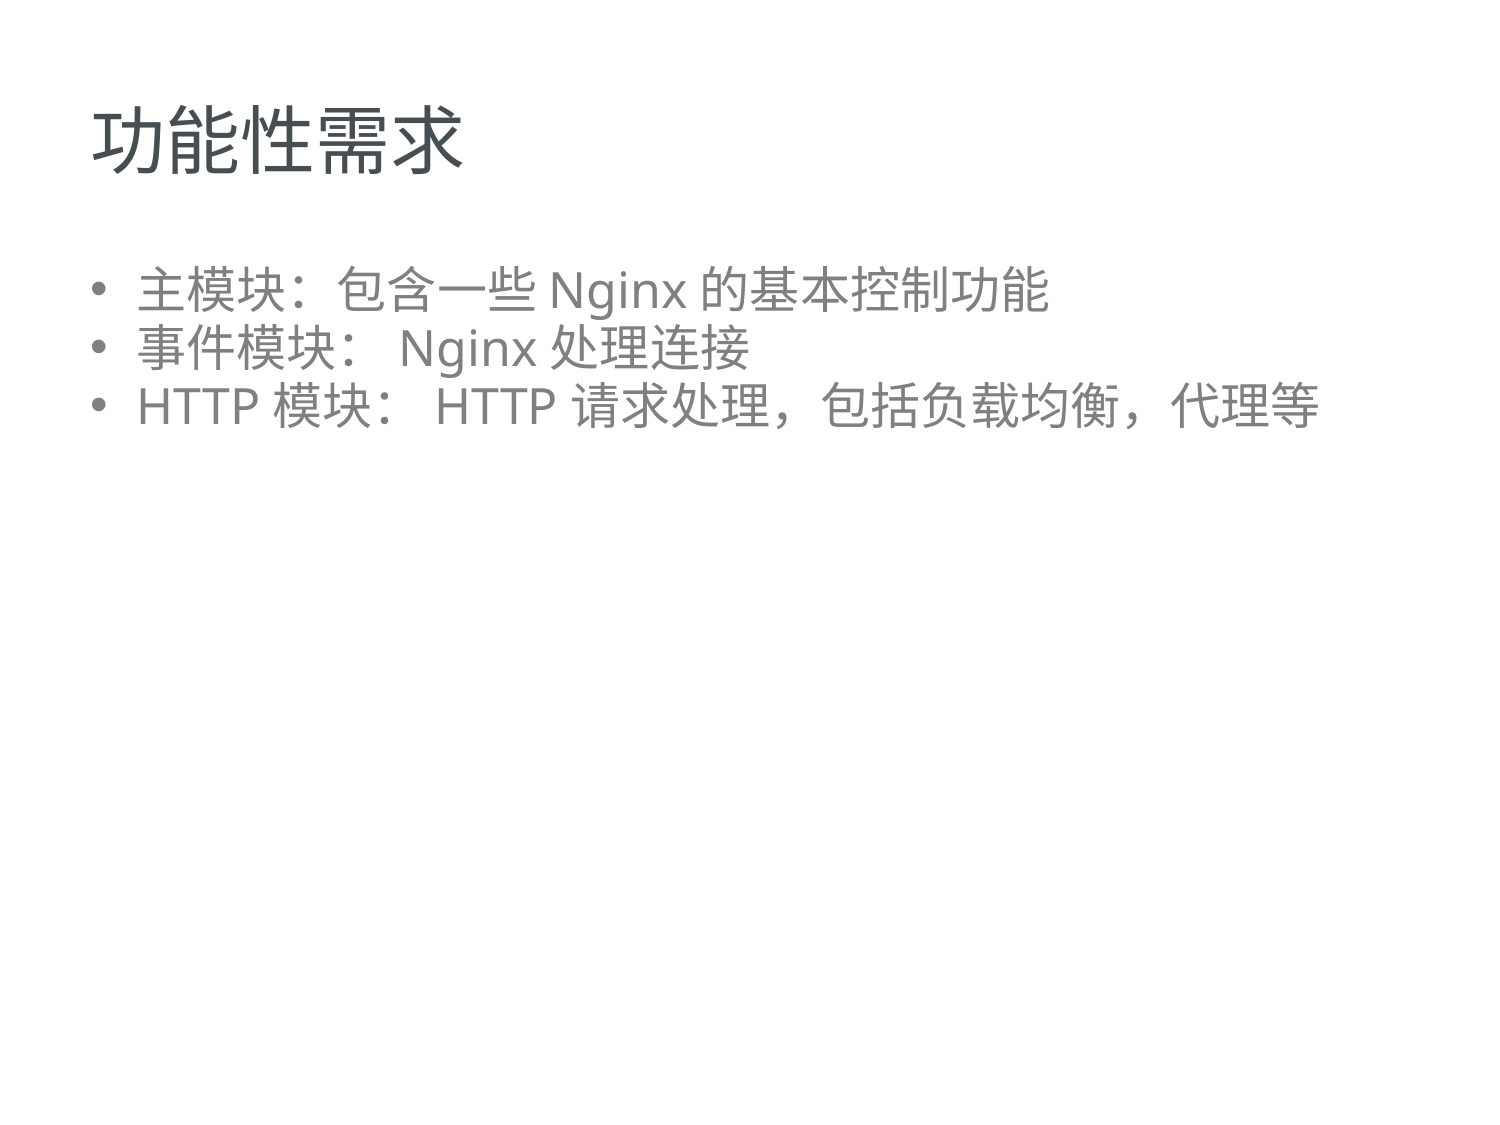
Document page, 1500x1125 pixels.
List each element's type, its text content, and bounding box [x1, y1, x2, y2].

title 功能性需求 [75, 45, 1425, 233]
list 主模块：包含一些Nginx的基本控制功能 事件模块：Nginx处理连接 HTTP模块：HTTP请求处理，包括负载均衡，代理等 [75, 262, 1425, 1005]
